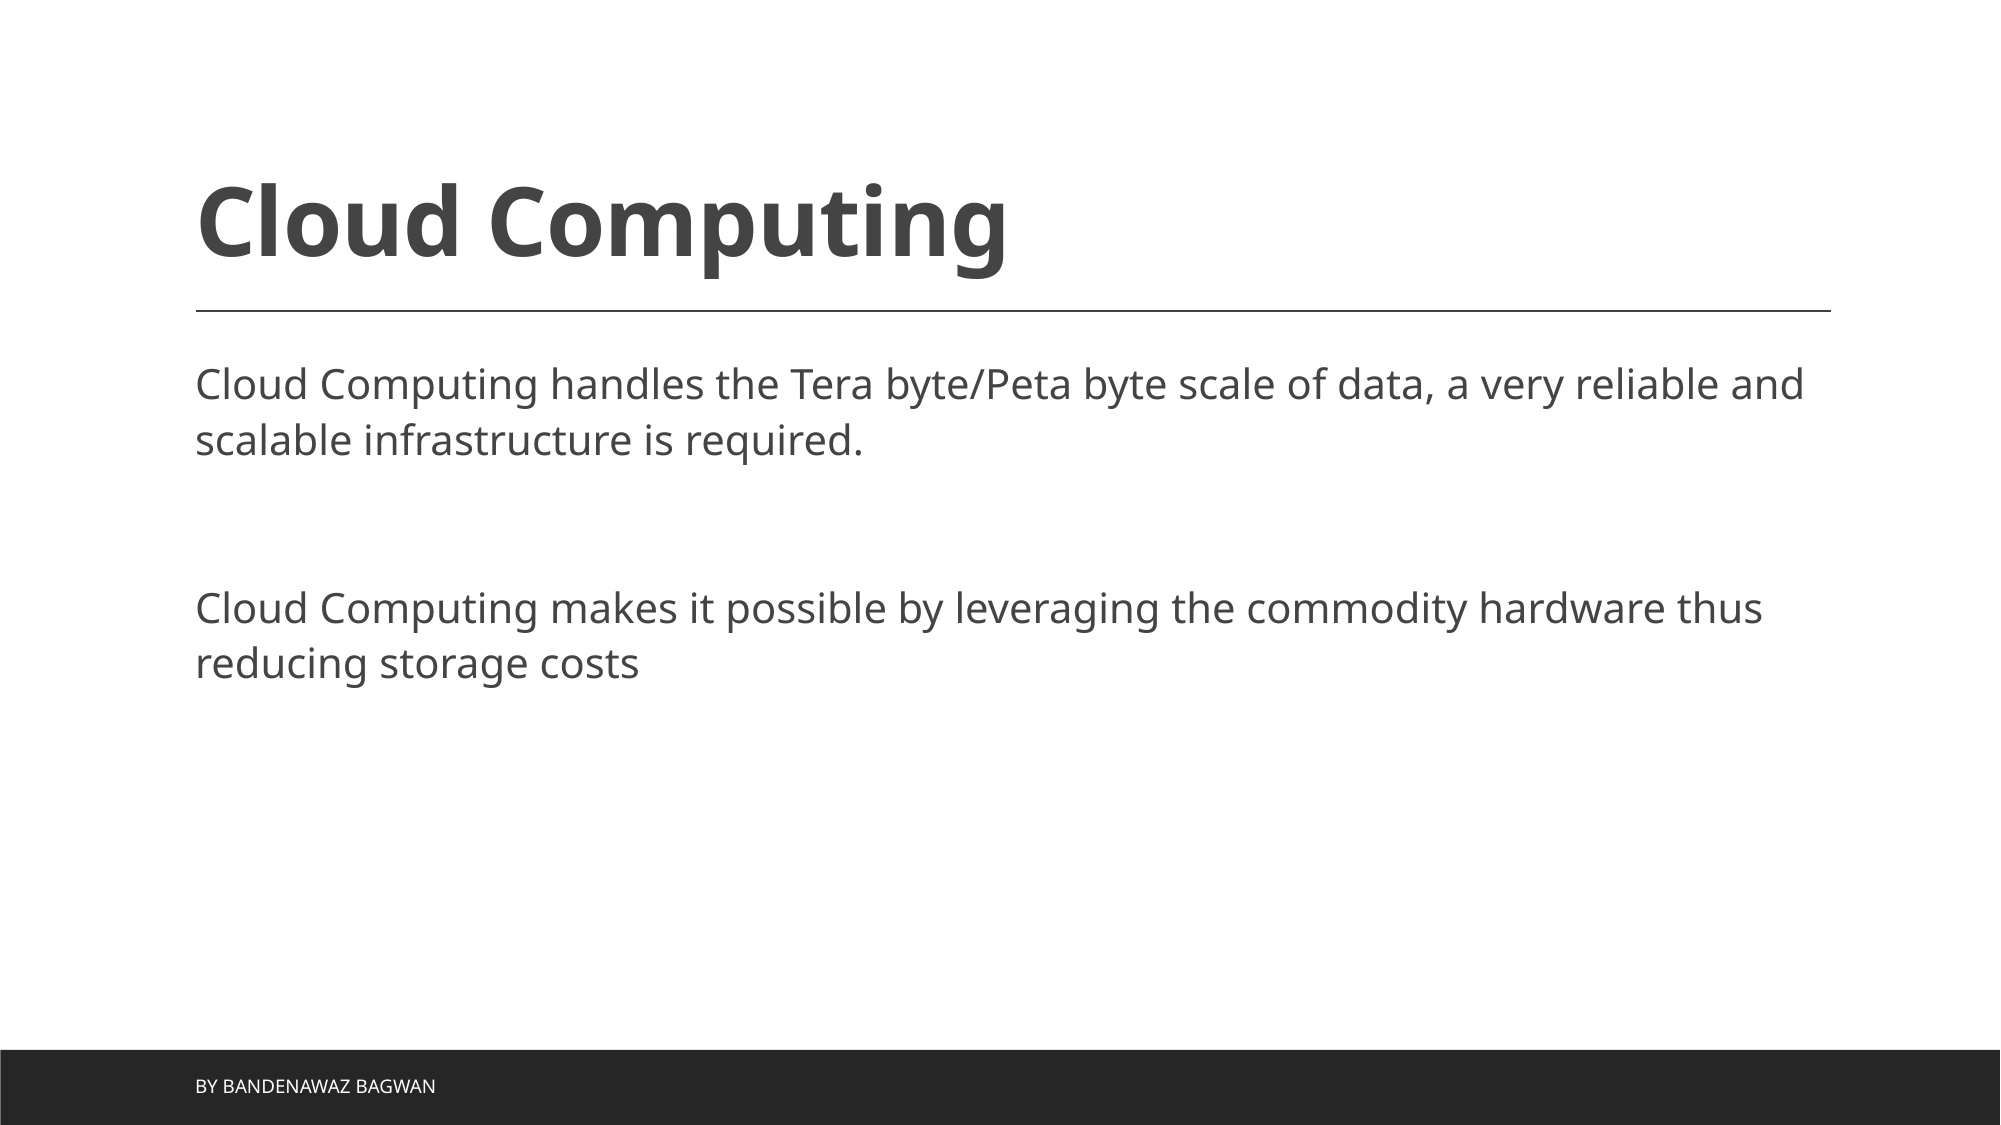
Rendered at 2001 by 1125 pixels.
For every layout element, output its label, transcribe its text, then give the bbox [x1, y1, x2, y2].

title Cloud Computing [180, 47, 1830, 285]
list Cloud Computing handles the Tera byte/Peta byte scale of data, a very reliable and scalable infrastructure is required. Cloud Computing makes it possible by leveraging the commodity hardware thus reducing storage costs [180, 345, 1830, 963]
footer by Bandenawaz Bagwan [180, 1057, 1299, 1118]
